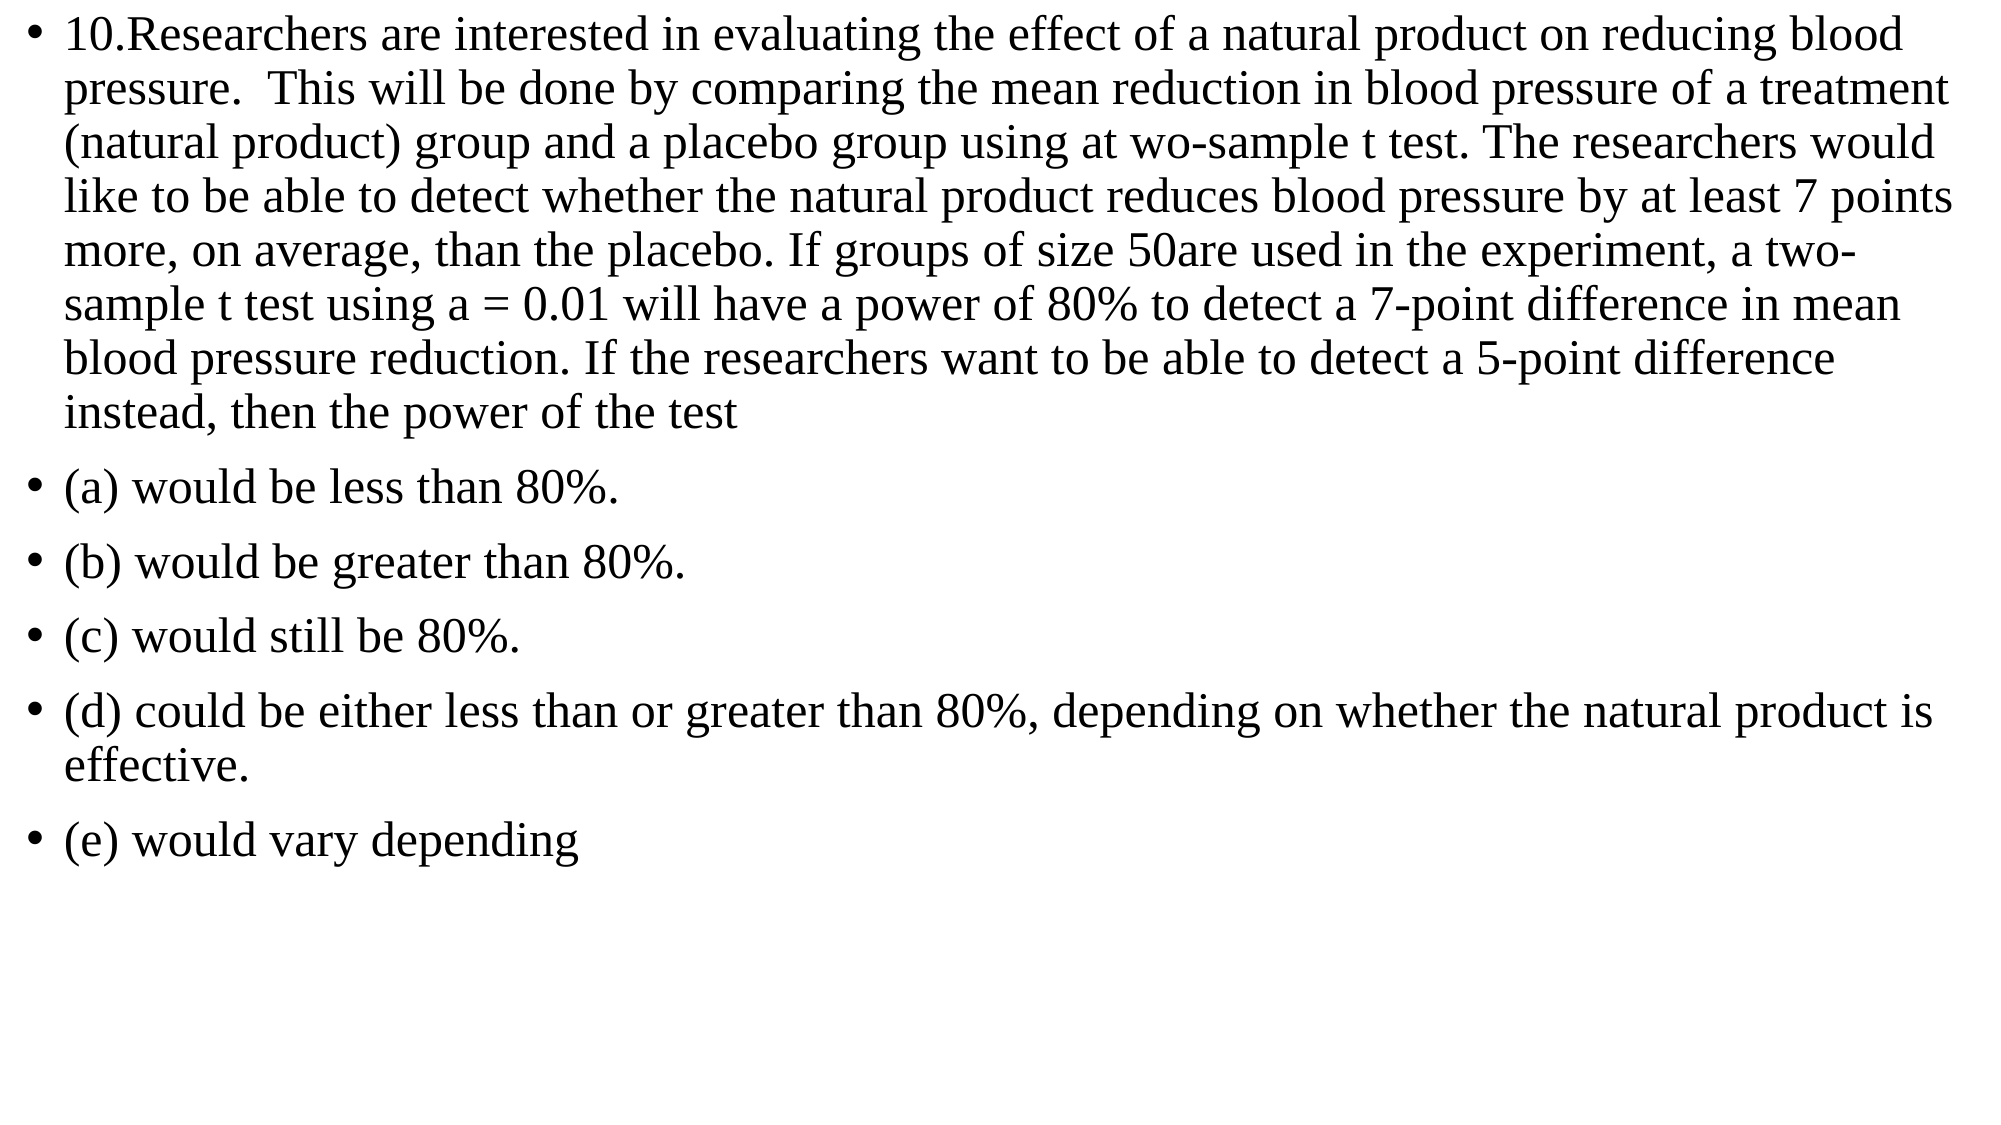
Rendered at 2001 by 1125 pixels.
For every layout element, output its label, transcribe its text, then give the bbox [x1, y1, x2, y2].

list 10.Researchers are interested in evaluating the effect of a natural product on reducing blood pressure. This will be done by comparing the mean reduction in blood pressure of a treatment (natural product) group and a placebo group using at wo-sample t test. The researchers would like to be able to detect whether the natural product reduces blood pressure by at least 7 points more, on average, than the placebo. If groups of size 50are used in the experiment, a two-sample t test using a = 0.01 will have a power of 80% to detect a 7-point difference in mean blood pressure reduction. If the researchers want to be able to detect a 5-point difference instead, then the power of the test (a) would be less than 80%. (b) would be greater than 80%. (c) would still be 80%. (d) could be either less than or greater than 80%, depending on whether the natural product is effective. (e) would vary depending [11, 0, 2000, 1125]
